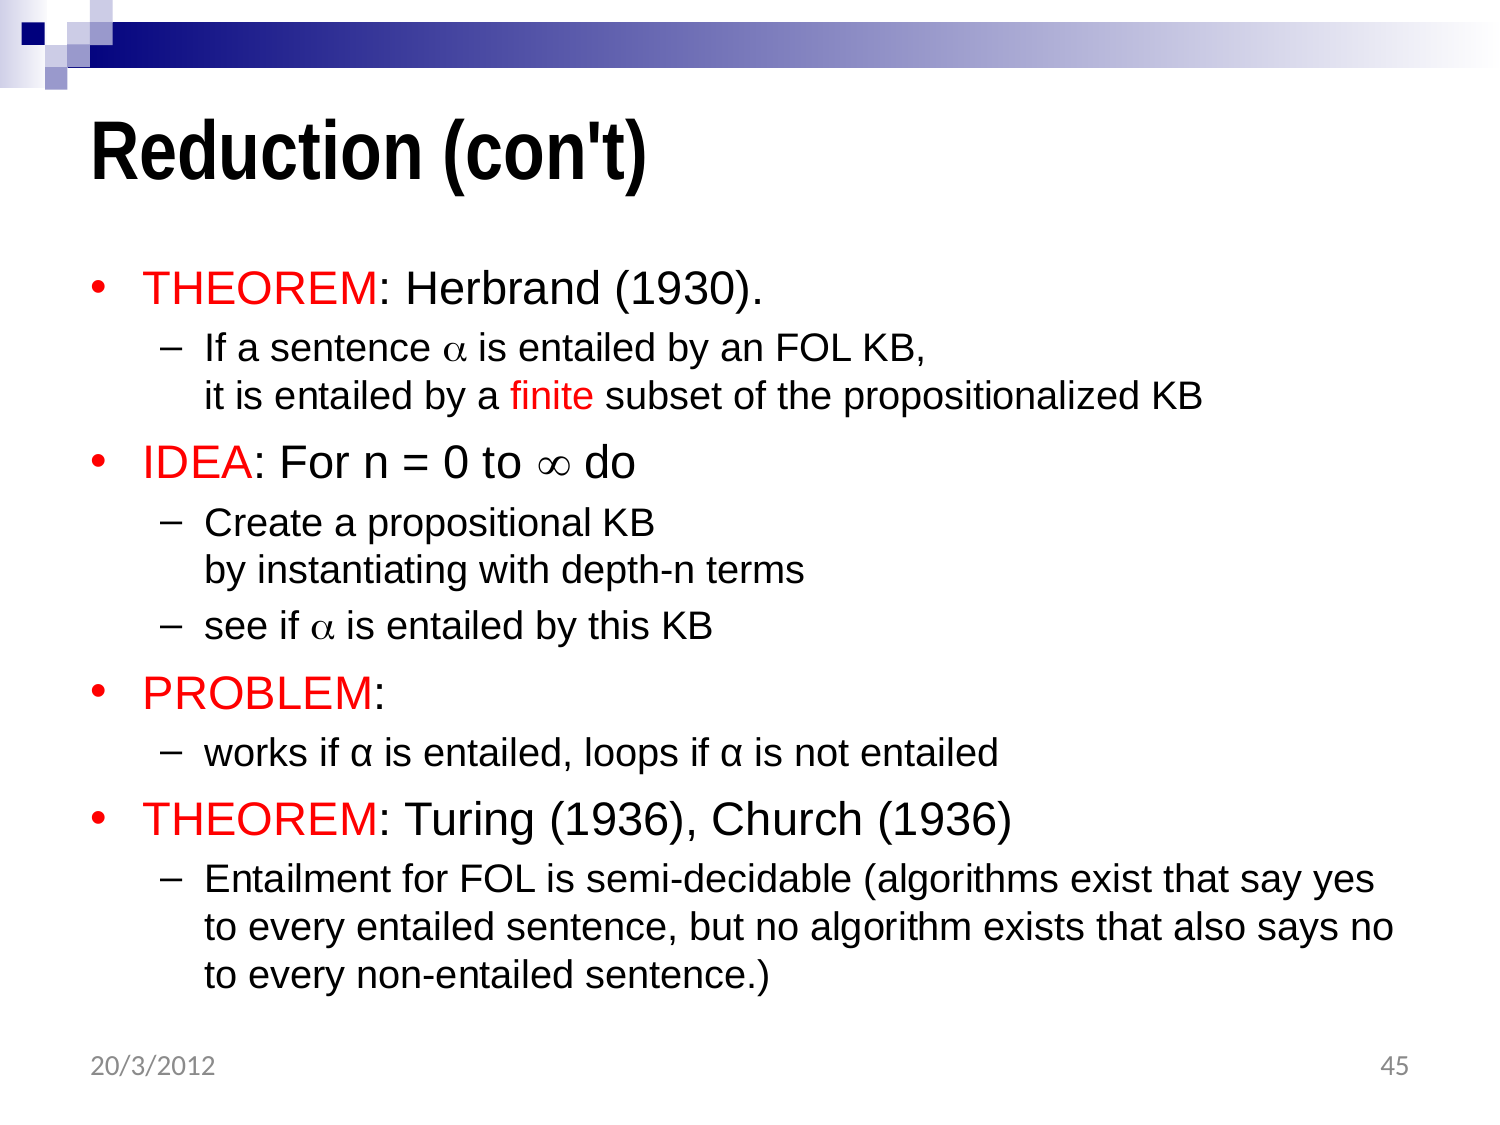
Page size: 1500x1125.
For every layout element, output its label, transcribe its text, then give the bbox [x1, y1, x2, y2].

slide_number 45 [1074, 1037, 1425, 1091]
title Reduction (con't) [75, 67, 1425, 225]
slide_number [75, 1037, 425, 1091]
list THEOREM: Herbrand (1930). If a sentence  is entailed by an FOL KB, it is entailed by a finite subset of the propositionalized KB IDEA: For n = 0 to  do Create a propositional KB by instantiating with depth-n terms see if  is entailed by this KB PROBLEM: works if α is entailed, loops if α is not entailed THEOREM: Turing (1936), Church (1936) Entailment for FOL is semi-decidable (algorithms exist that say yes to every entailed sentence, but no algorithm exists that also says no to every non-entailed sentence.) [75, 249, 1425, 1013]
